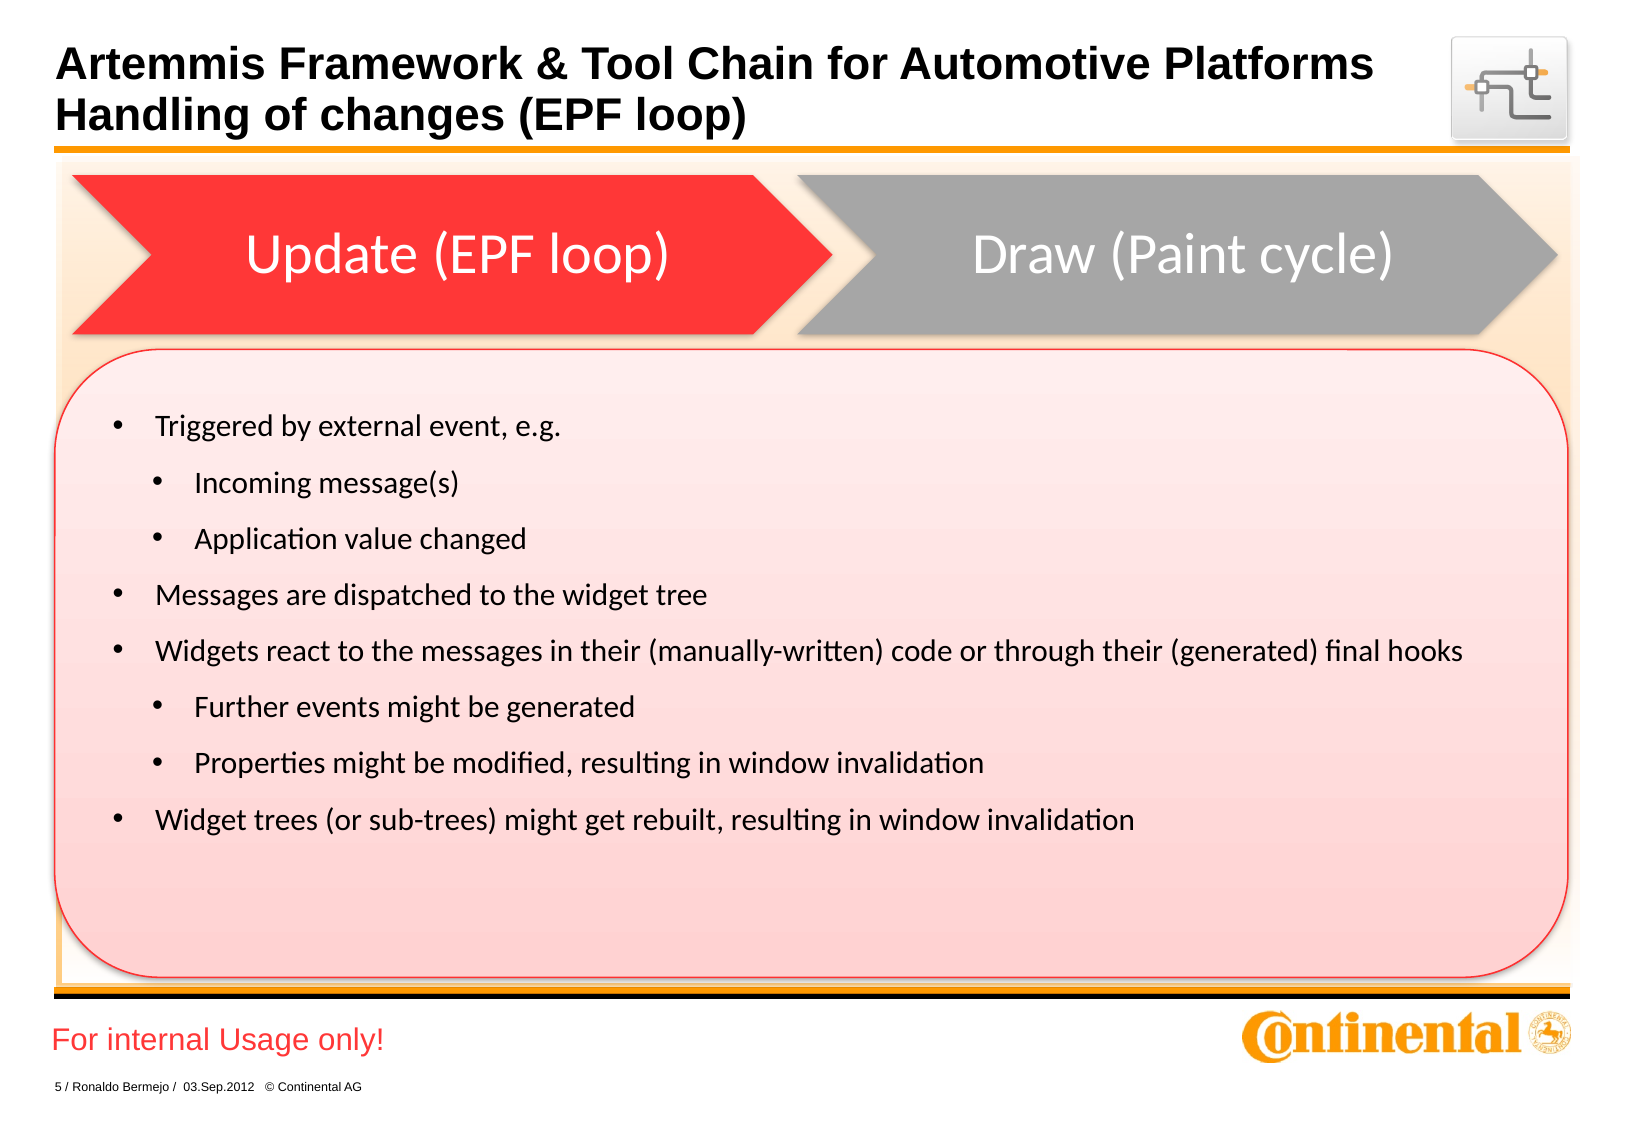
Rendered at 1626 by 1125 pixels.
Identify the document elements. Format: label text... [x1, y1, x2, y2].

picture [54, 987, 1570, 999]
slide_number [54, 1070, 570, 1094]
picture [54, 20, 1581, 159]
text_box Triggered by external event, e.g. Incoming message(s) Application value changed Messages are dispatched to the widget tree Widgets react to the messages in their (manually-written) code or through their (generated) final hooks Further events might be generated Properties might be modified, resulting in window invalidation Widget trees (or sub-trees) might get rebuilt, resulting in window invalidation [53, 405, 1569, 979]
title Artemmis Framework & Tool Chain for Automotive Platforms Handling of changes (EPF loop) [54, 36, 1570, 141]
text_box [71, 171, 1559, 411]
picture [1242, 1010, 1571, 1063]
